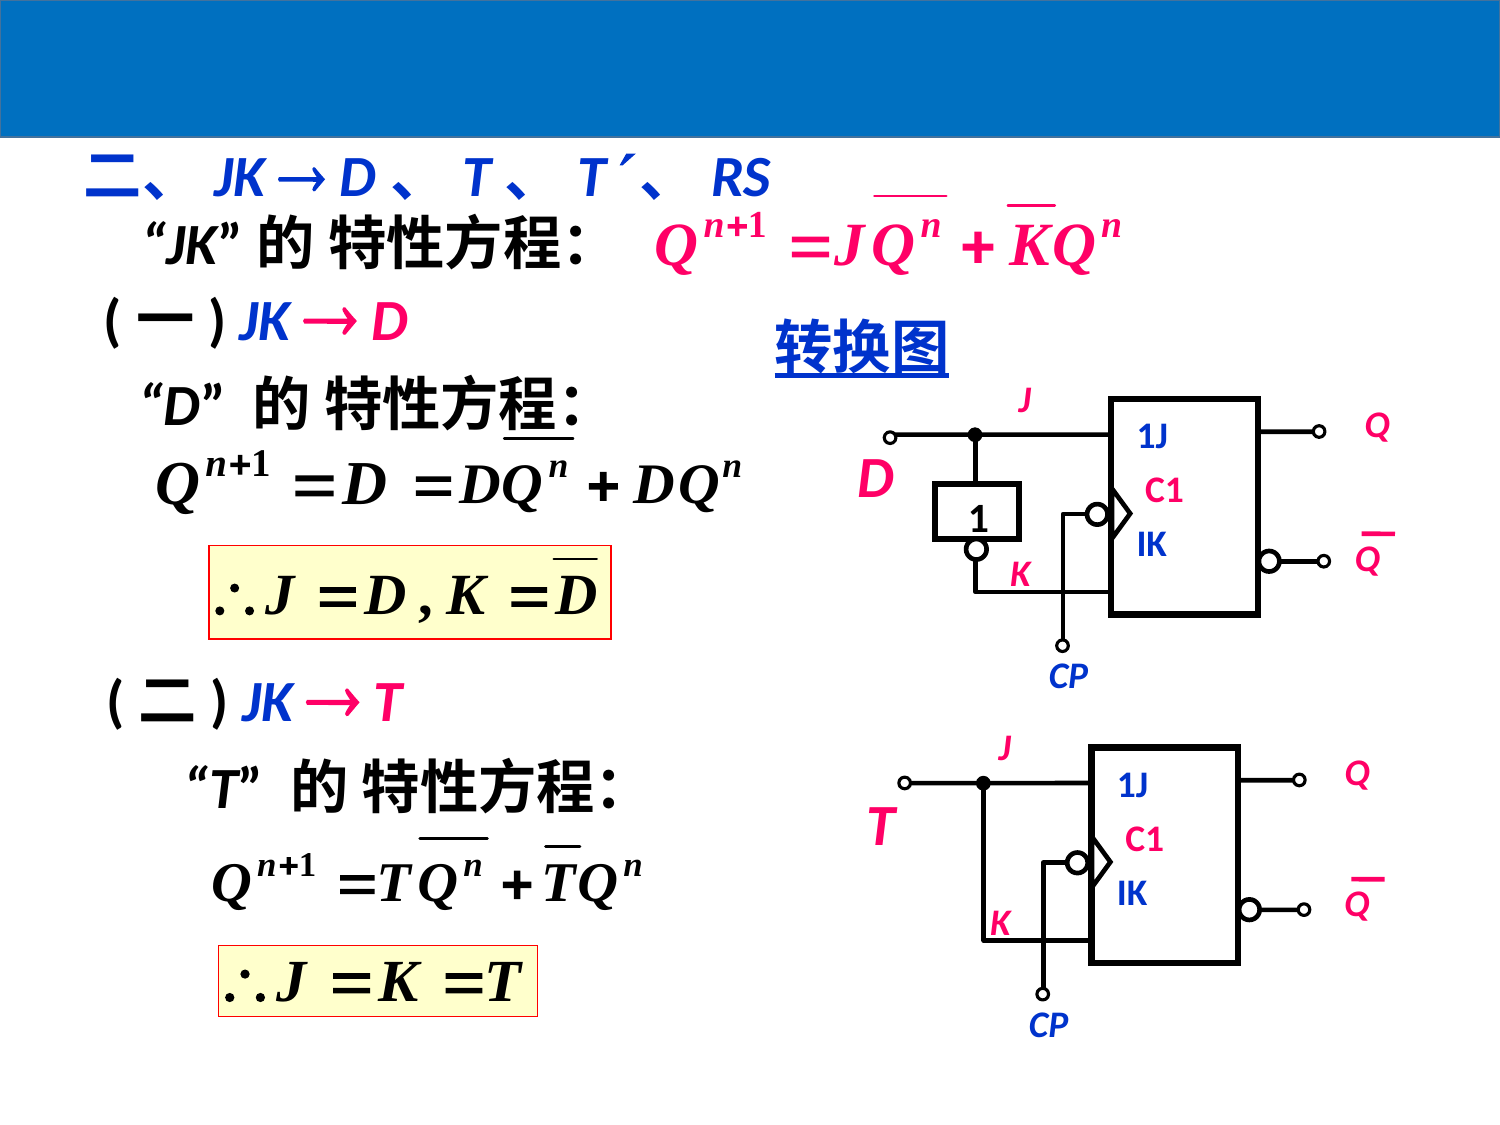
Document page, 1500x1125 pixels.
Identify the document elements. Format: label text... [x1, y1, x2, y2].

text_box (一) JK  D [89, 266, 680, 361]
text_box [147, 431, 397, 531]
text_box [851, 715, 1421, 1068]
text_box “T” 的 特性方程： [169, 742, 757, 828]
text_box “JK”的 特性方程： [126, 198, 645, 266]
text_box 转换图 [759, 303, 1029, 388]
text_box 二、JK  D、T、T、RS [69, 130, 857, 215]
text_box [645, 177, 1128, 291]
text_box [400, 421, 757, 531]
text_box (二) JK  T [91, 647, 683, 743]
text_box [209, 546, 611, 639]
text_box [843, 367, 1432, 719]
text_box “D” 的 特性方程： [123, 359, 711, 445]
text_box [202, 821, 655, 928]
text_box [219, 946, 537, 1016]
